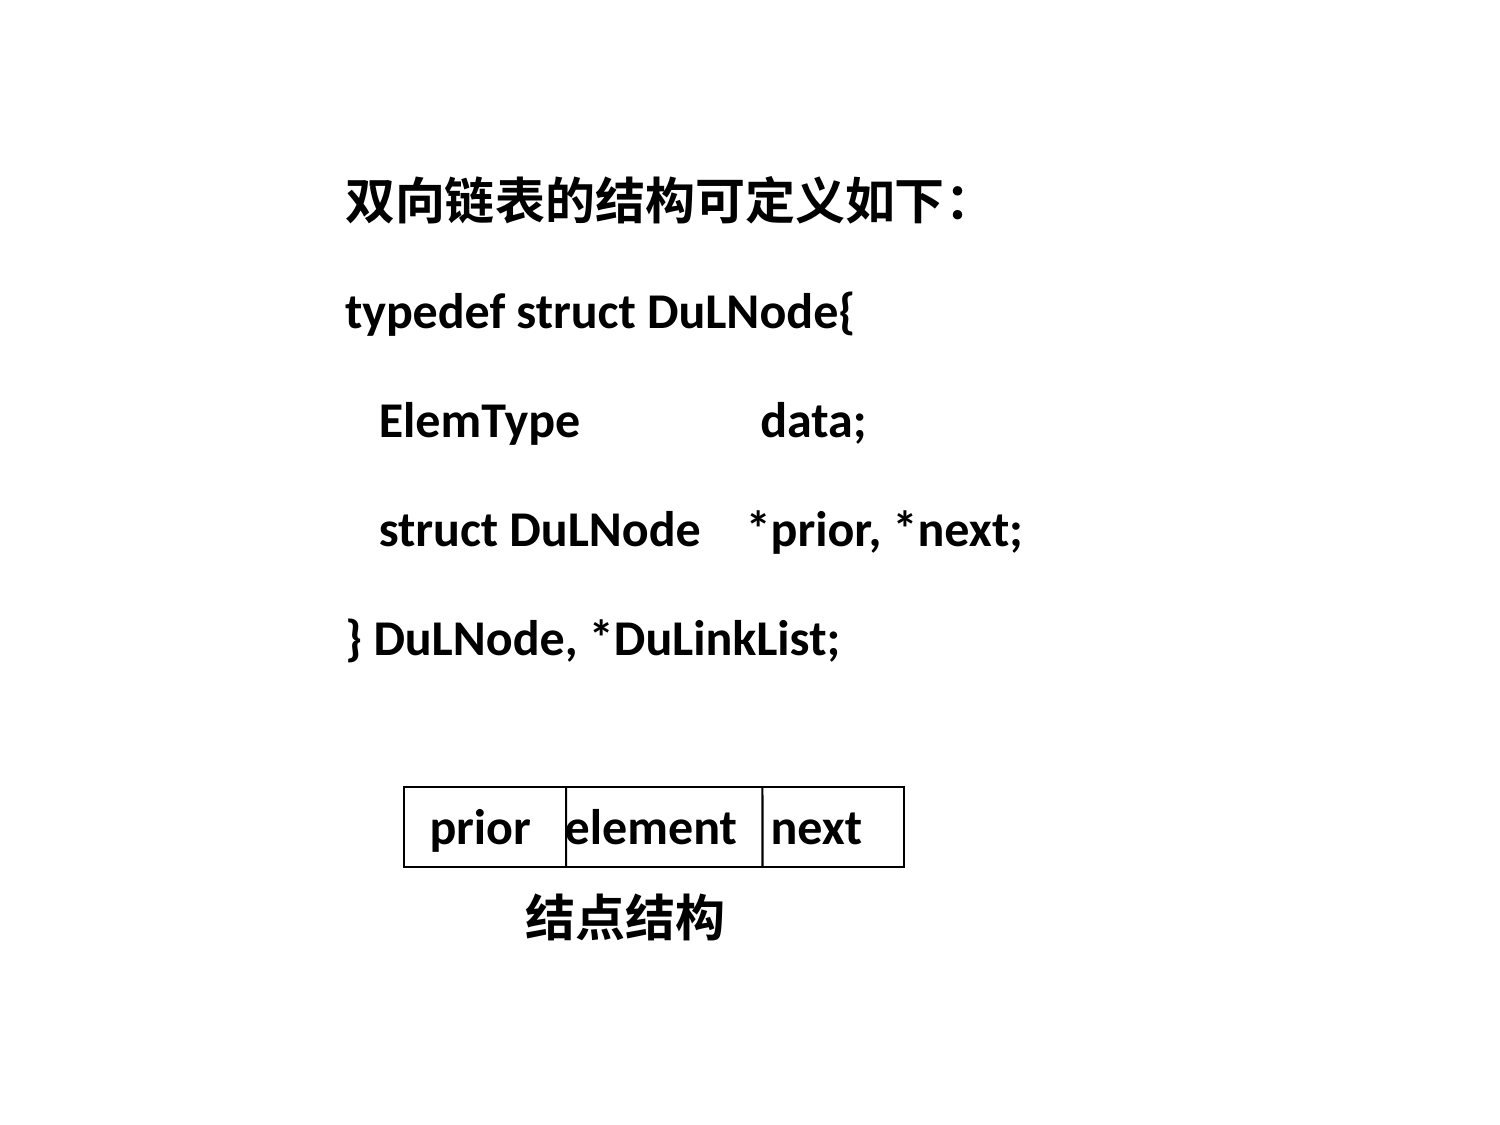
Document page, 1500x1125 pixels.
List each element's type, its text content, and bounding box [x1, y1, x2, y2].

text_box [403, 786, 904, 953]
text_box 双向链表的结构可定义如下： typedef struct DuLNode{ ElemType data; struct DuLNode *prior, *next; } DuLNode, *DuLinkList; [330, 138, 1306, 673]
